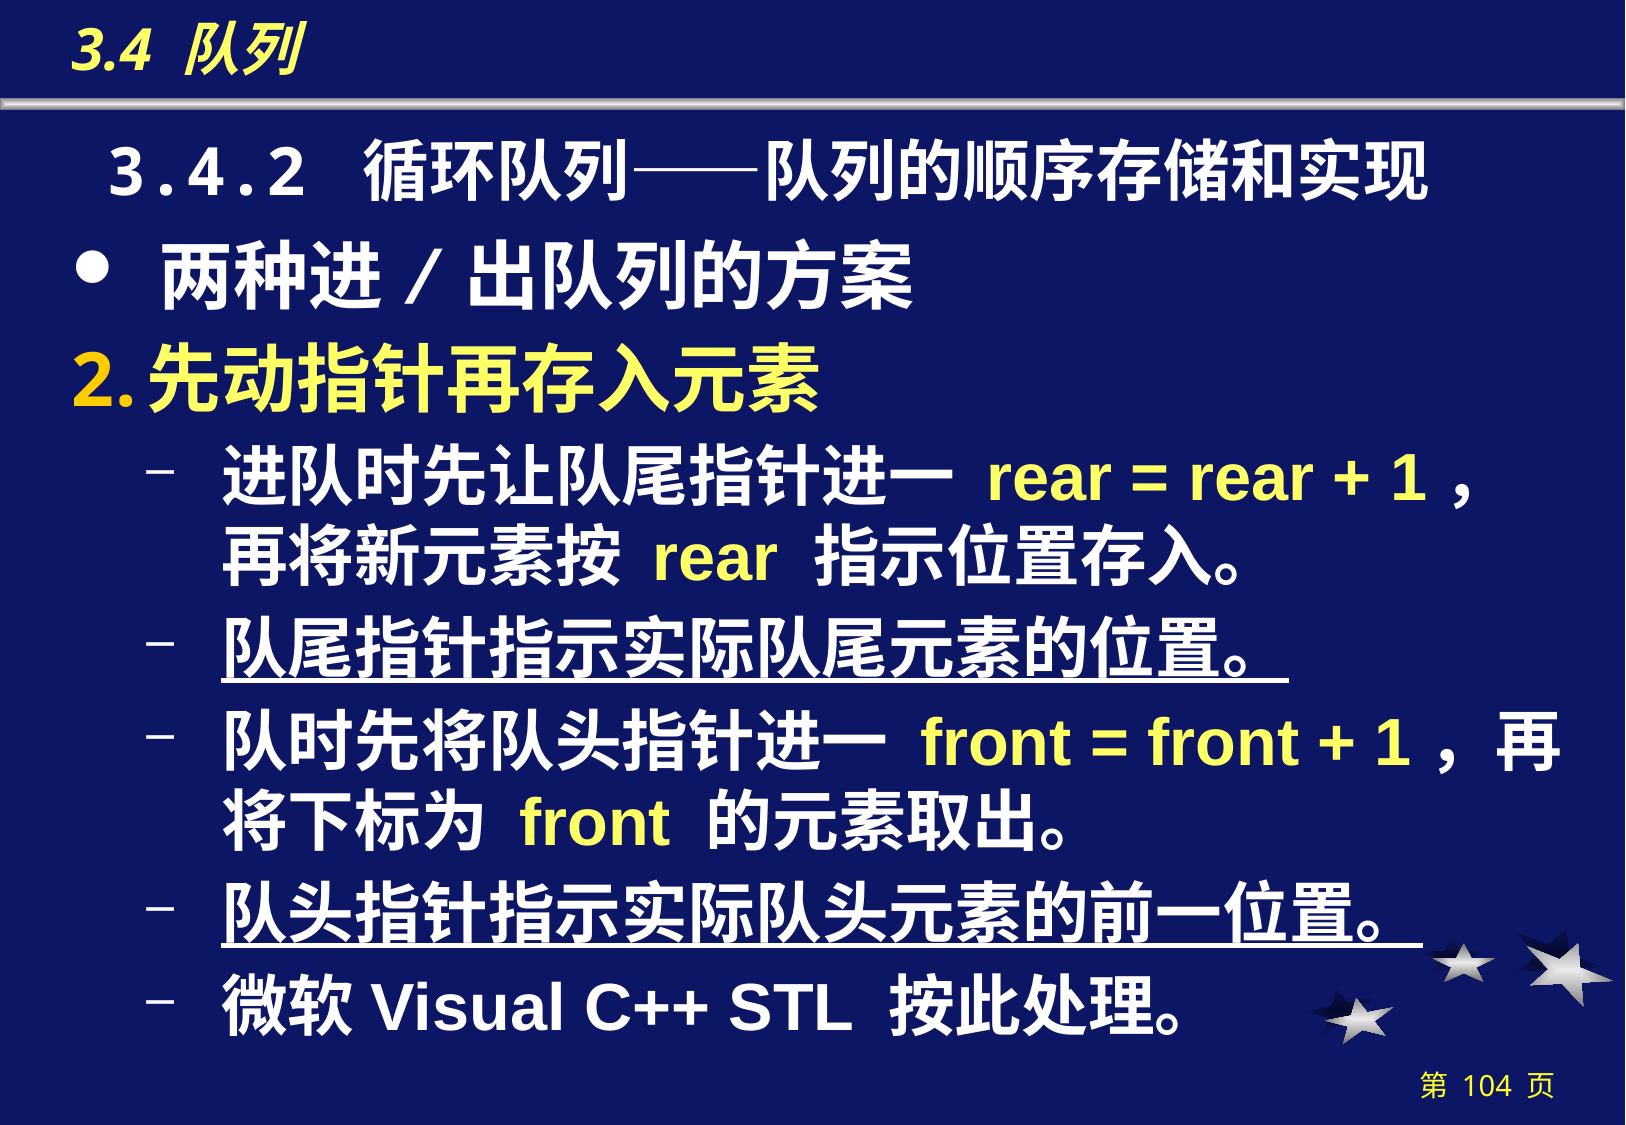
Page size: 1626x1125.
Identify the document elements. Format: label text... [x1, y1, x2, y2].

text_box 两种进/出队列的方案 先动指针再存入元素 进队时先让队尾指针进一 rear = rear + 1，再将新元素按 rear 指示位置存入。 队尾指针指示实际队尾元素的位置。 队时先将队头指针进一 front = front + 1，再将下标为 front 的元素取出。 队头指针指示实际队头元素的前一位置。 微软Visual C++ STL 按此处理。 [56, 221, 1587, 1051]
text_box 3.4.2 循环队列——队列的顺序存储和实现 [91, 113, 1498, 217]
title 3.4 队列 [56, 0, 1581, 91]
